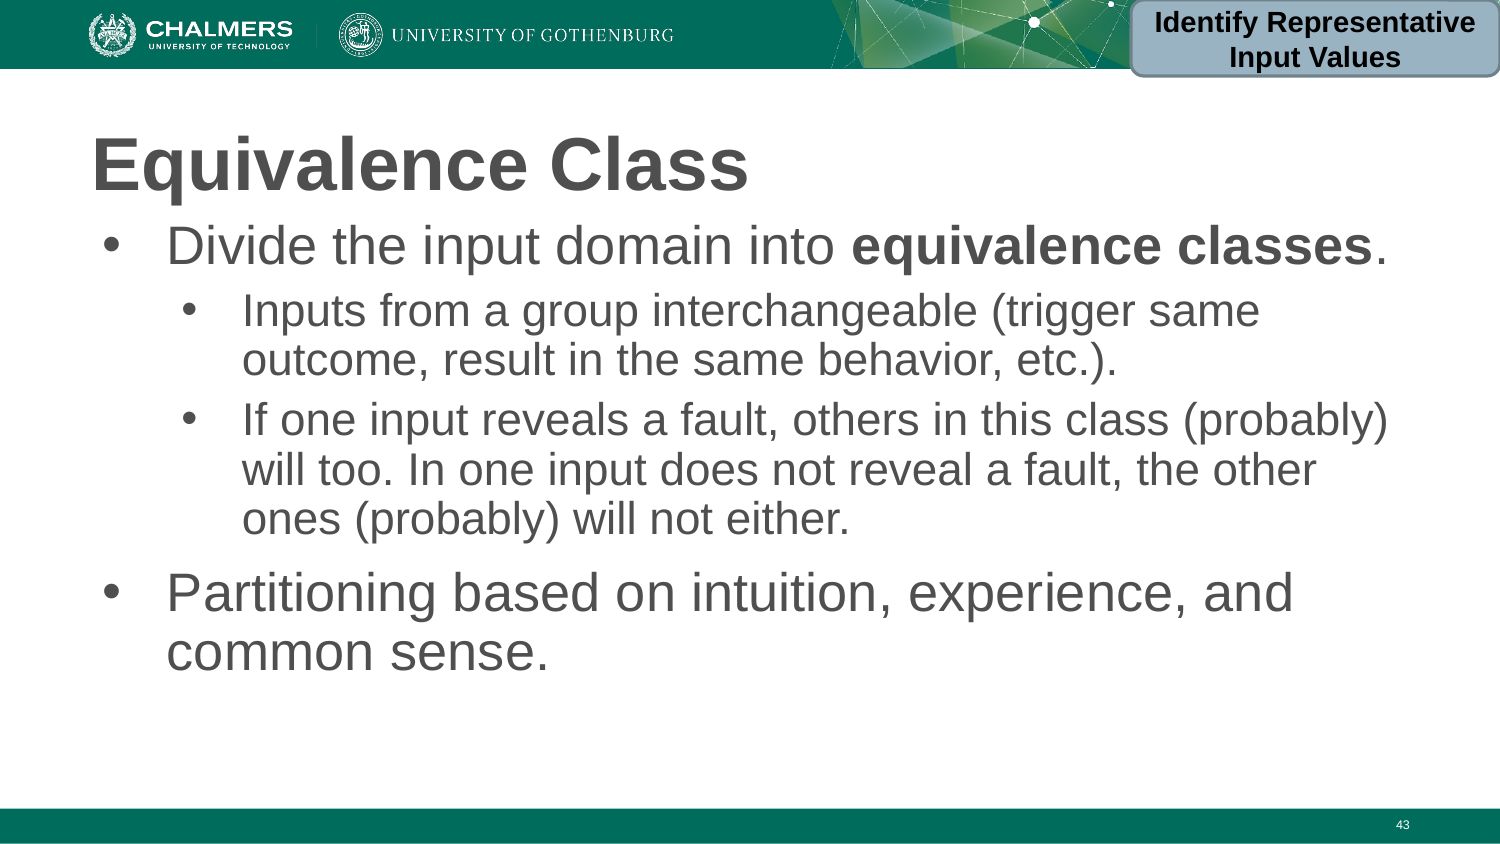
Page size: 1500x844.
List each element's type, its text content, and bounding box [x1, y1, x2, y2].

slide_number ‹#› [1074, 809, 1425, 844]
list Divide the input domain into equivalence classes. Inputs from a group interchangeable (trigger same outcome, result in the same behavior, etc.). If one input reveals a fault, others in this class (probably) will too. In one input does not reveal a fault, the other ones (probably) will not either. Partitioning based on intuition, experience, and common sense. [76, 210, 1425, 782]
picture [64, 0, 696, 85]
picture [759, 0, 1138, 68]
picture [1493, 0, 1500, 8]
text_box Identify Representative Input Values [1131, 0, 1500, 77]
title Equivalence Class [76, 100, 1425, 210]
